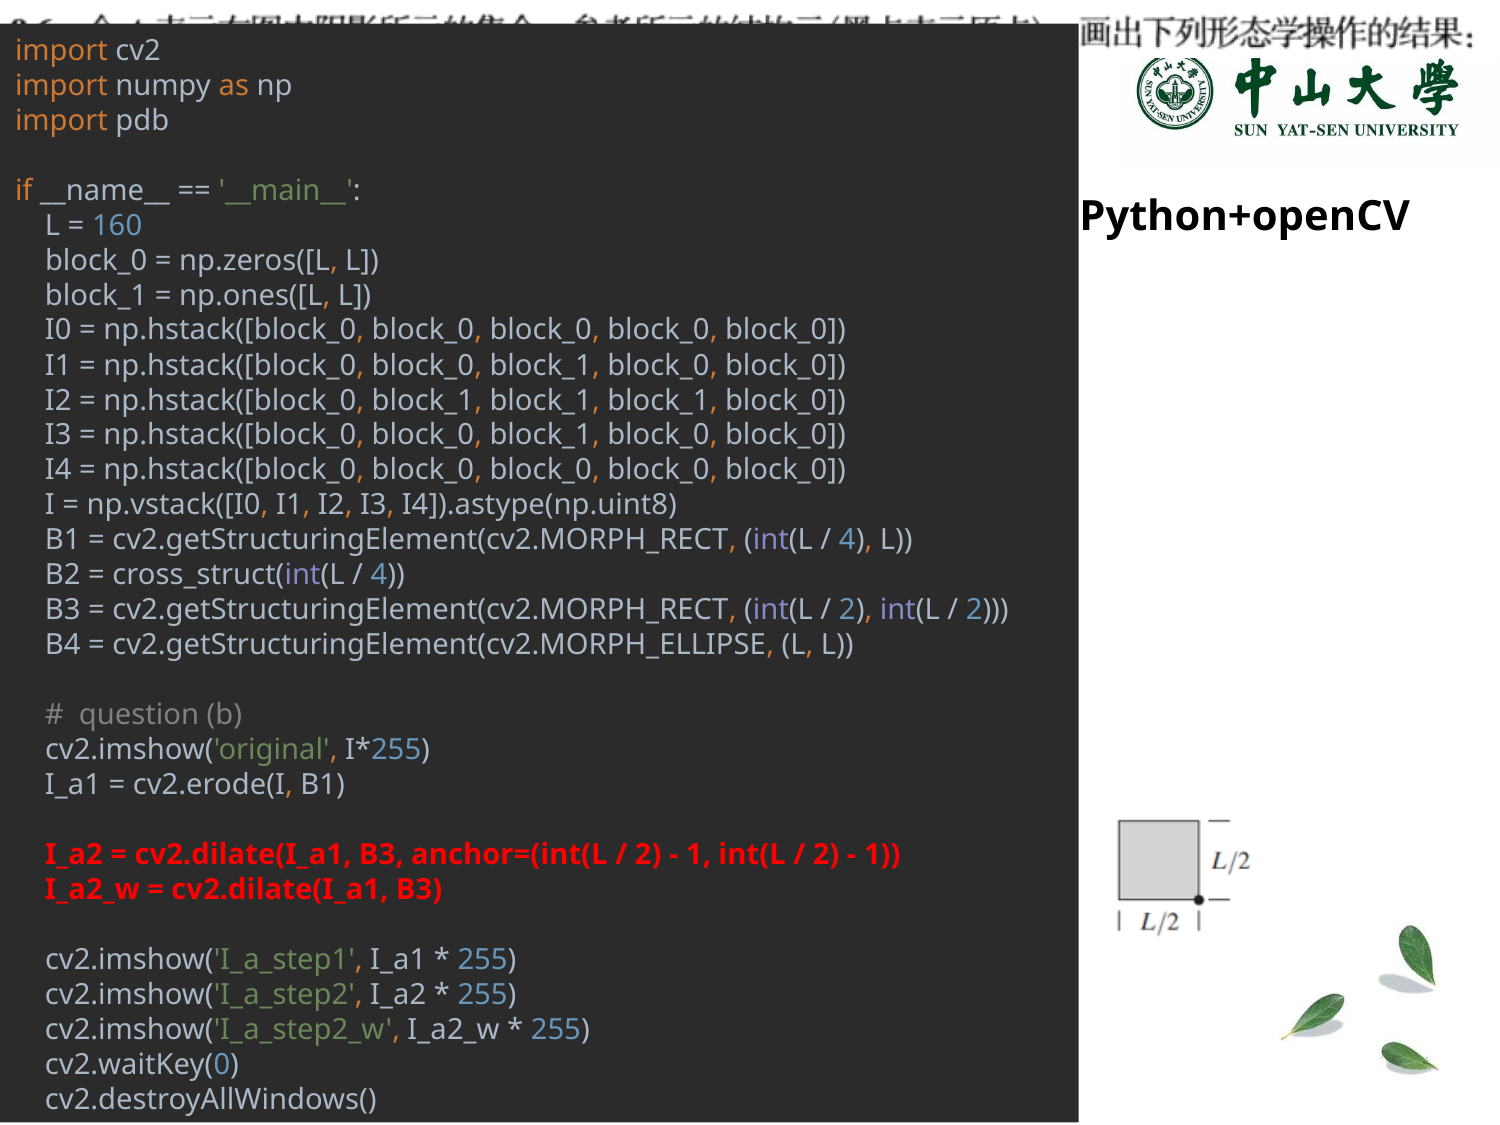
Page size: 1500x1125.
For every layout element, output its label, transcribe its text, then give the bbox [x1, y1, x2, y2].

picture [1097, 781, 1479, 1107]
text_box import cv2 import numpy as np import pdb if __name__ == '__main__': L = 160 block_0 = np.zeros([L, L]) block_1 = np.ones([L, L]) I0 = np.hstack([block_0, block_0, block_0, block_0, block_0]) I1 = np.hstack([block_0, block_0, block_1, block_0, block_0]) I2 = np.hstack([block_0, block_1, block_1, block_1, block_0]) I3 = np.hstack([block_0, block_0, block_1, block_0, block_0]) I4 = np.hstack([block_0, block_0, block_0, block_0, block_0]) I = np.vstack([I0, I1, I2, I3, I4]).astype(np.uint8) B1 = cv2.getStructuringElement(cv2.MORPH_RECT, (int(L / 4), L)) B2 = cross_struct(int(L / 4)) B3 = cv2.getStructuringElement(cv2.MORPH_RECT, (int(L / 2), int(L / 2))) B4 = cv2.getStructuringElement(cv2.MORPH_ELLIPSE, (L, L)) # question (b) cv2.imshow('original', I*255) I_a1 = cv2.erode(I, B1) I_a2 = cv2.dilate(I_a1, B3, anchor=(int(L / 2) - 1, int(L / 2) - 1)) I_a2_w = cv2.dilate(I_a1, B3) cv2.imshow('I_a_step1', I_a1 * 255) cv2.imshow('I_a_step2', I_a2 * 255) cv2.imshow('I_a_step2_w', I_a2_w * 255) cv2.waitKey(0) cv2.destroyAllWindows() [0, 58, 1079, 1123]
picture [0, 0, 1500, 169]
text_box Python+openCV [1058, 181, 1432, 247]
